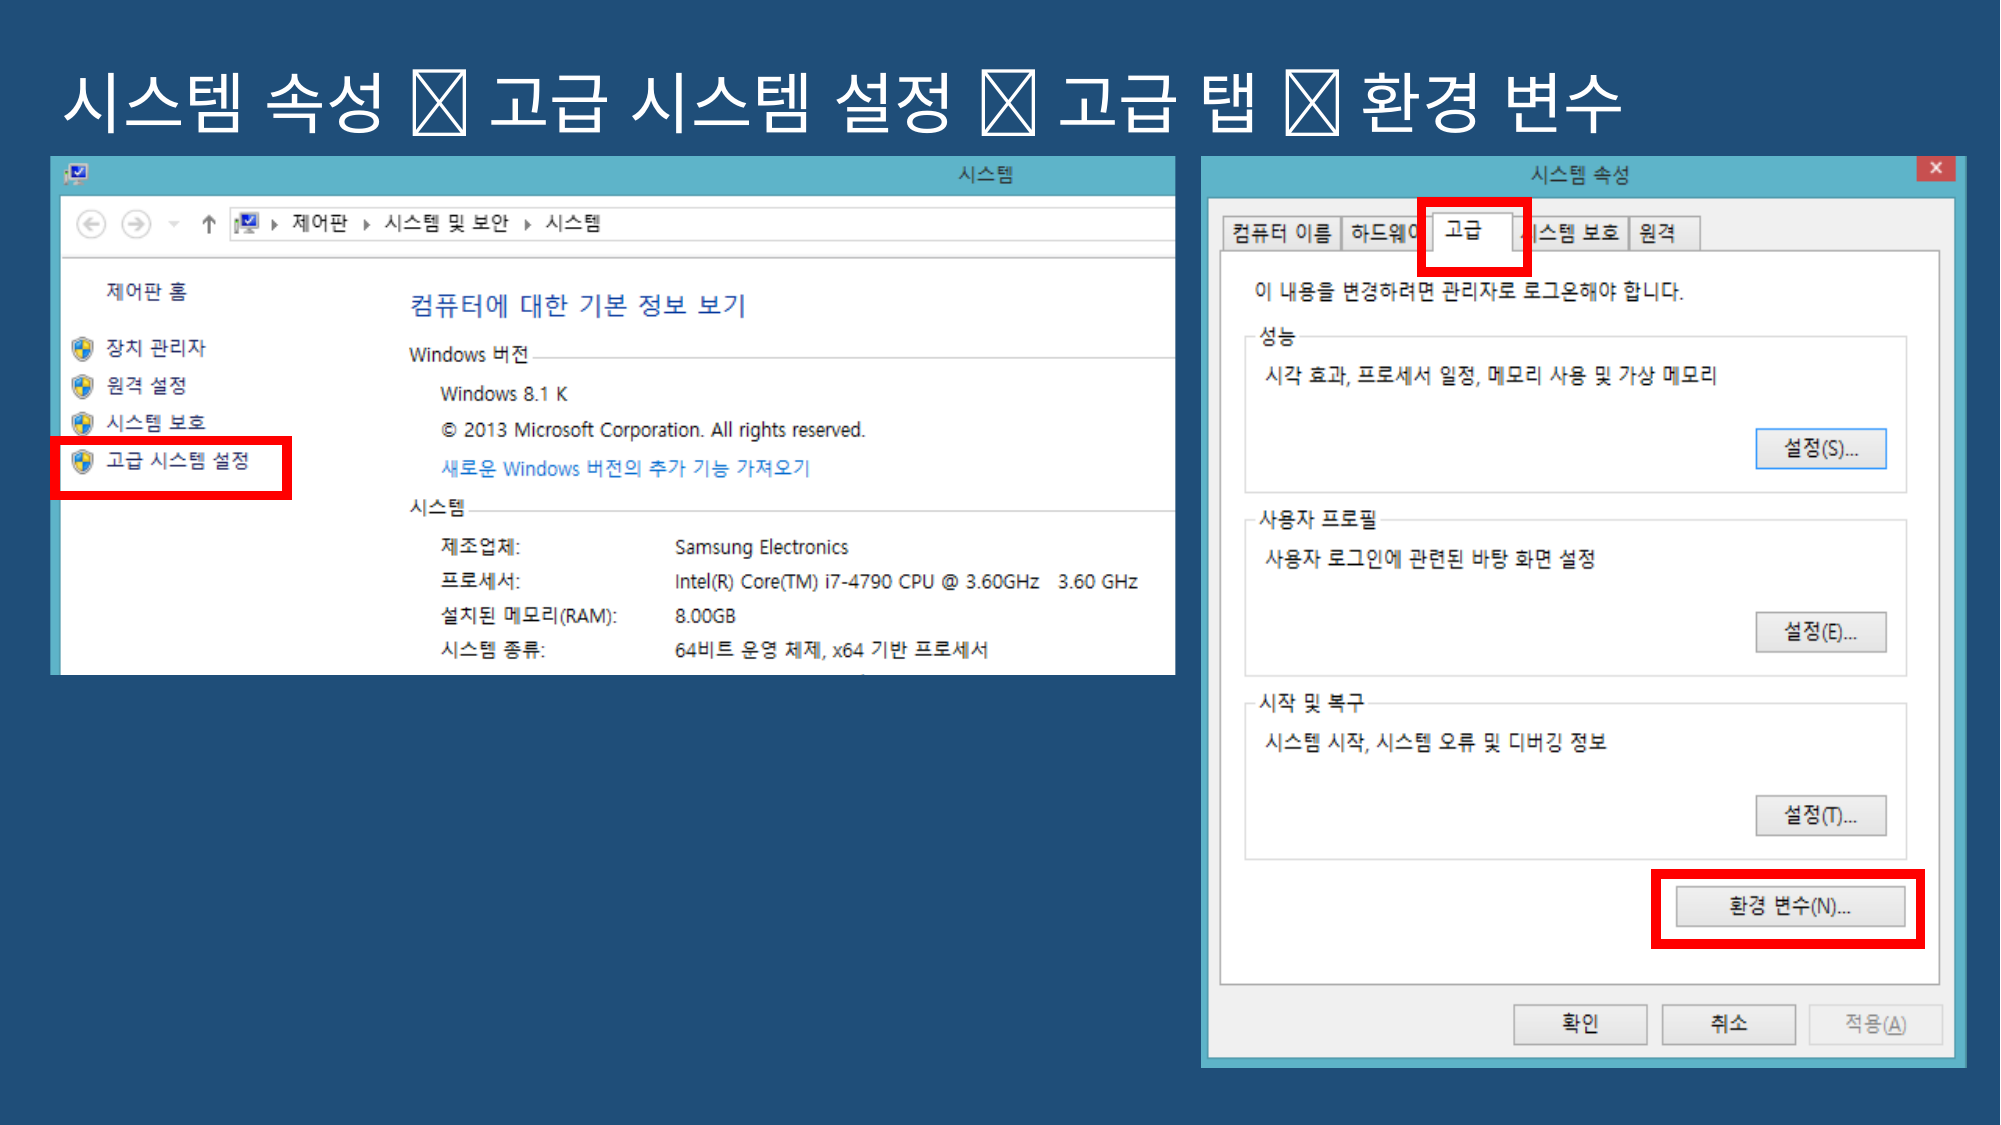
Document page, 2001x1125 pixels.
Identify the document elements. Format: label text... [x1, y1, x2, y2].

picture [50, 156, 1176, 675]
title 시스템 속성  고급 시스템 설정  고급 탭  환경 변수 [46, 37, 1772, 178]
picture [1201, 156, 1967, 1068]
